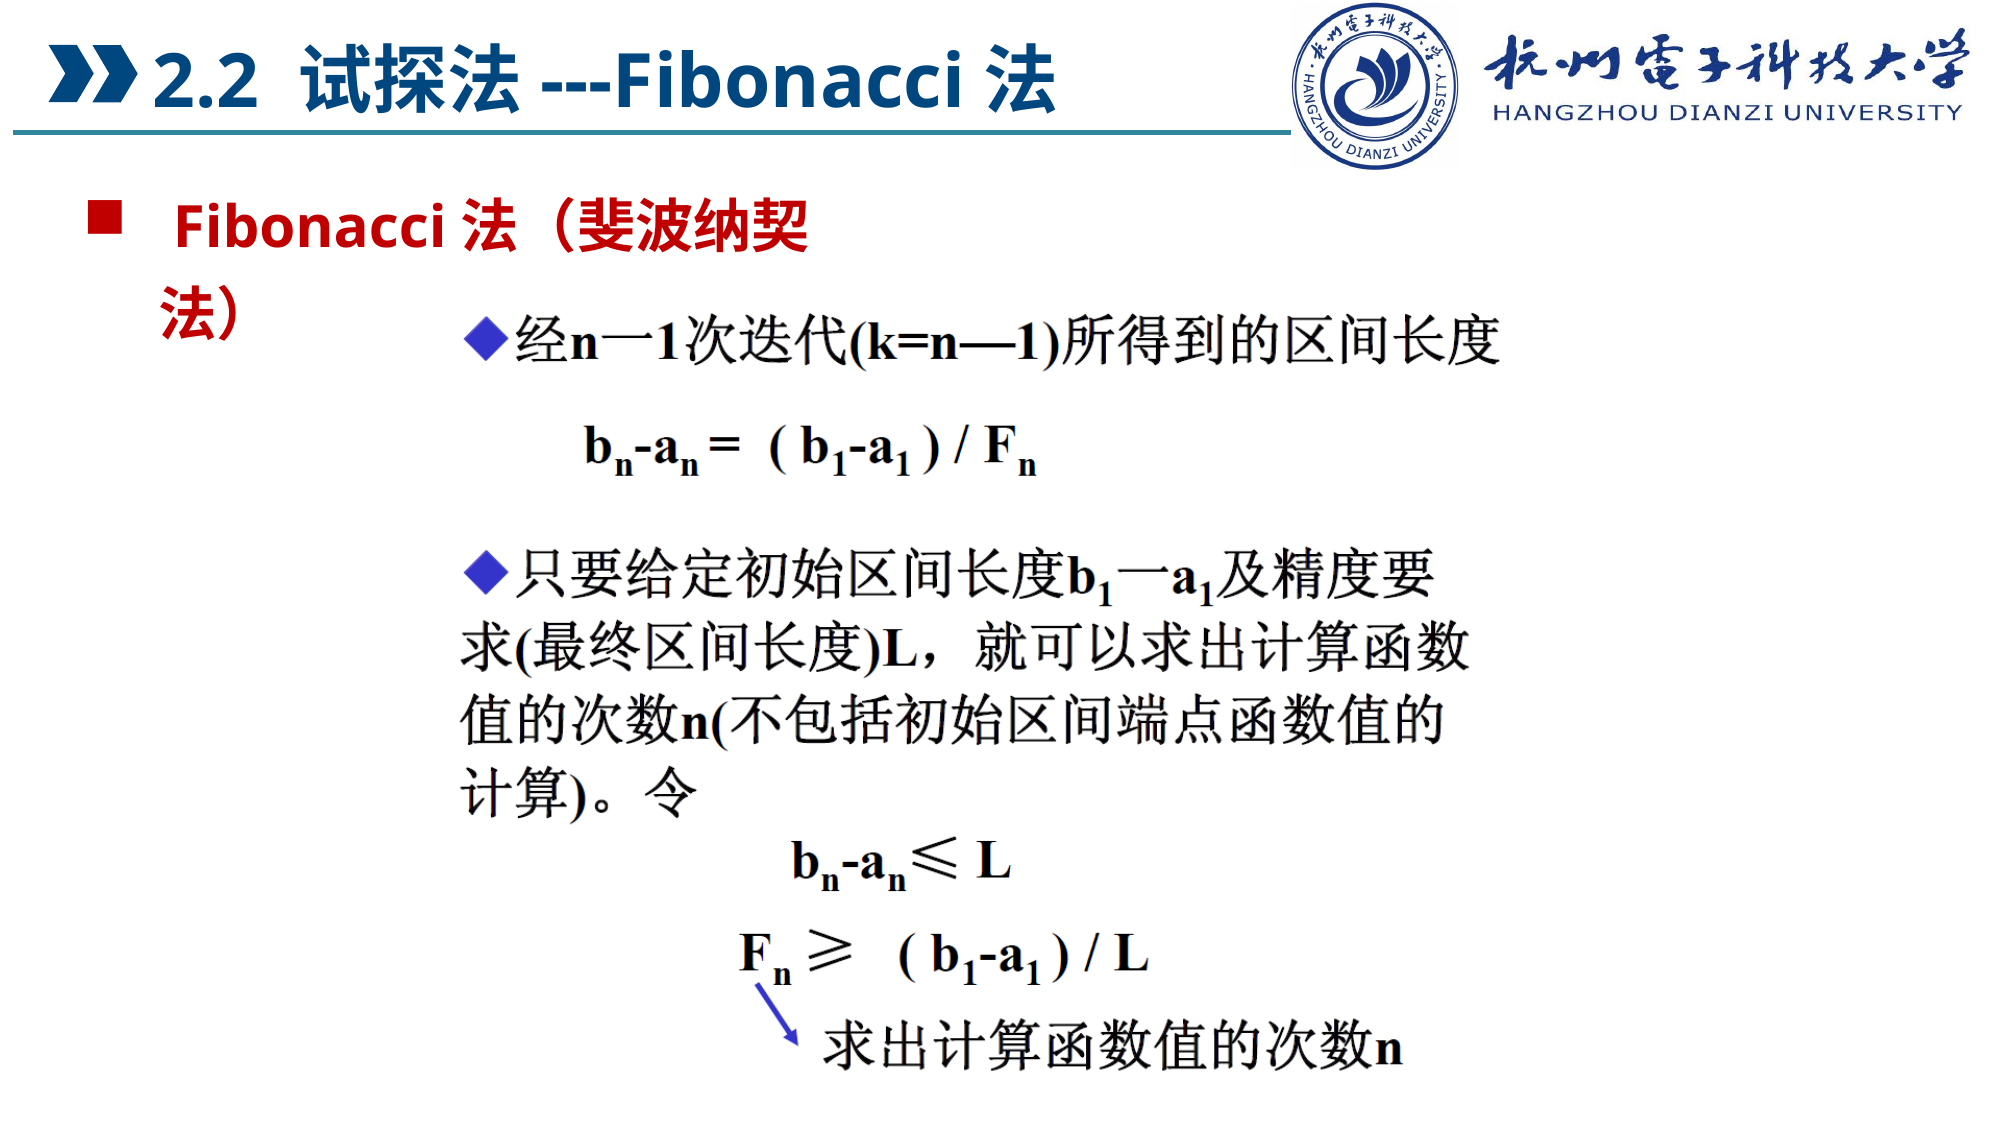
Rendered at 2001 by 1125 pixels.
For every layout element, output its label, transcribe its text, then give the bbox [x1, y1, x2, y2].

text_box 2.2 试探法---Fibonacci法 [137, 25, 1202, 130]
picture [1482, 26, 1970, 122]
picture [1290, 2, 1459, 170]
text_box [92, 45, 138, 103]
text_box Fibonacci法（斐波纳契法） [68, 164, 896, 355]
text_box [48, 44, 94, 103]
picture [419, 289, 1527, 1081]
